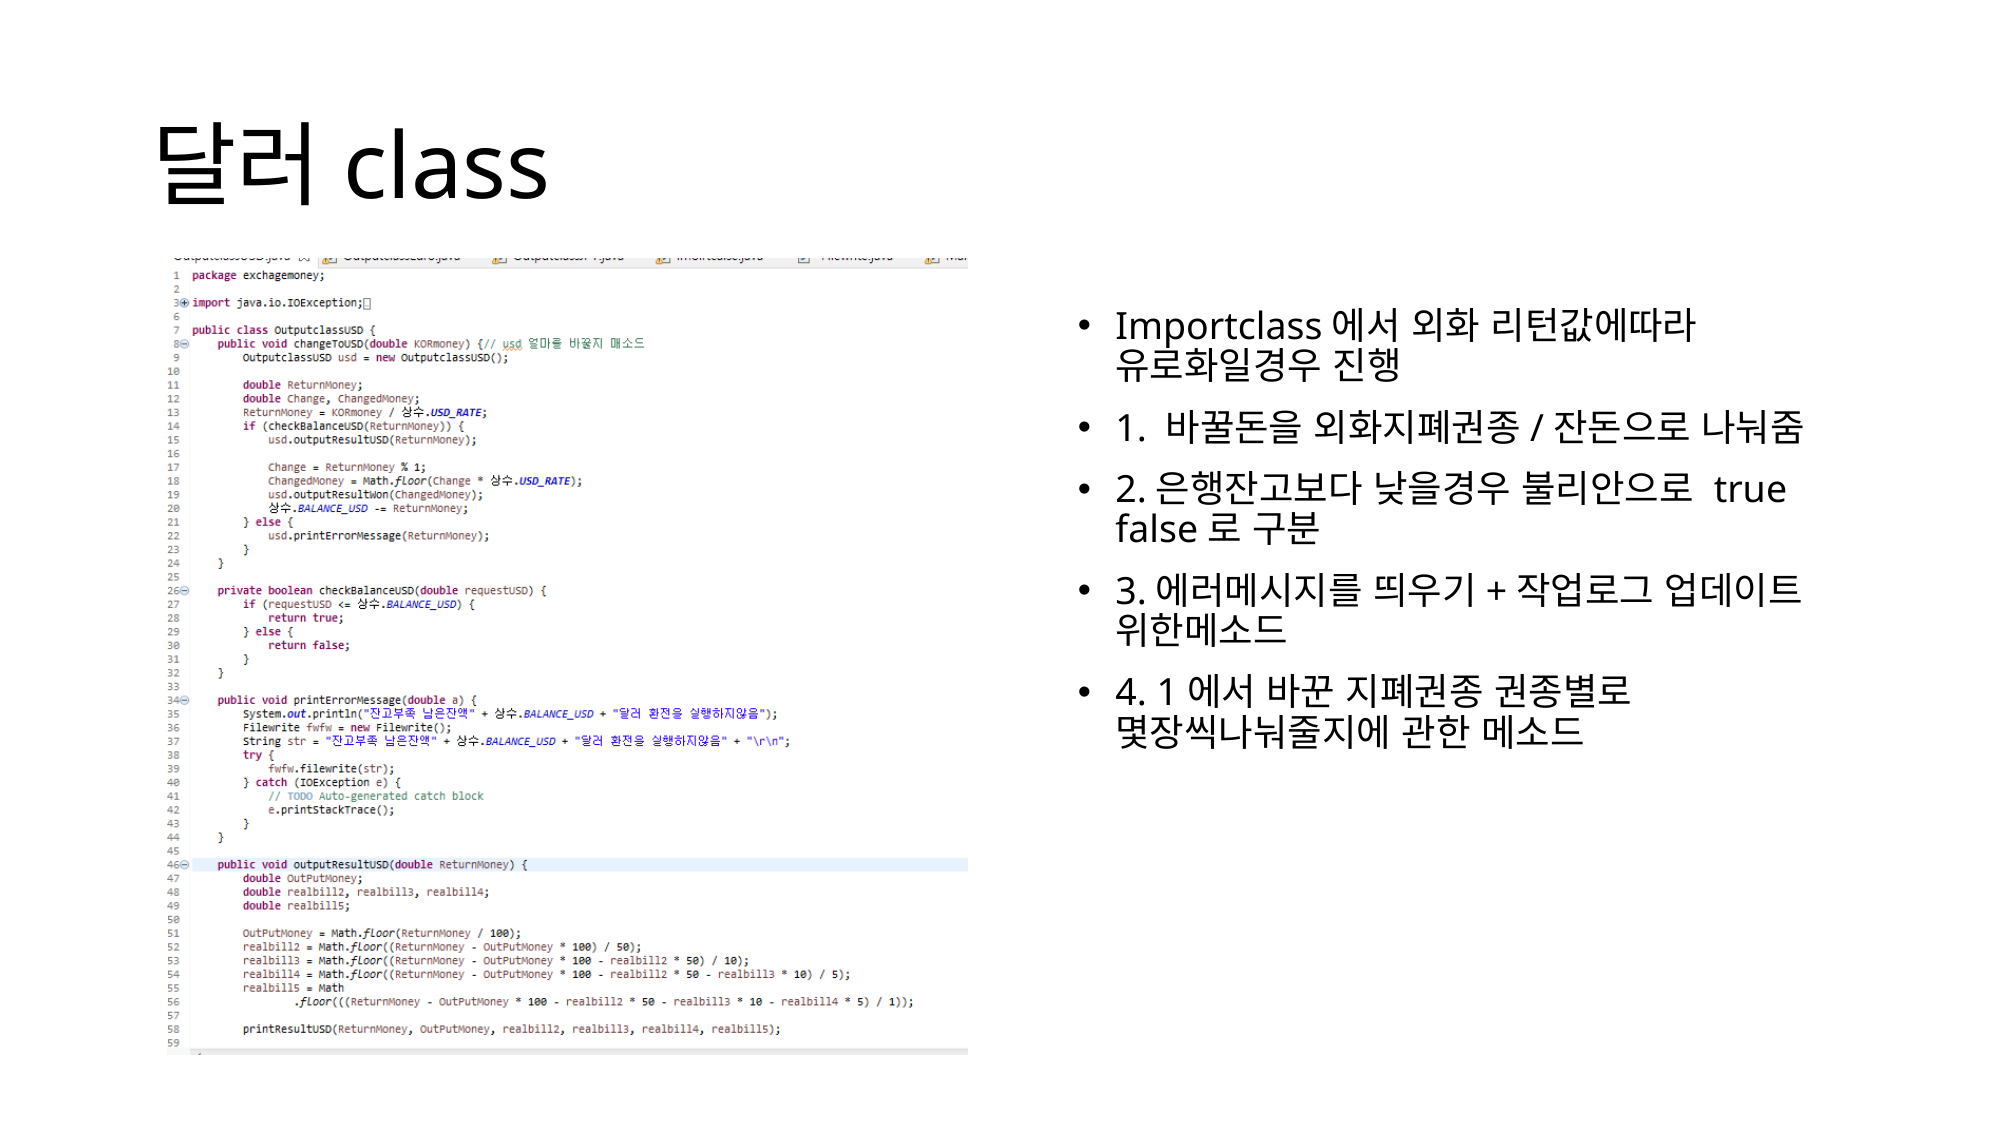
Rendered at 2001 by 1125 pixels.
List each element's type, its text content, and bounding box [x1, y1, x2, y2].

picture [167, 258, 968, 1055]
title 달러class [137, 59, 1863, 278]
list Importclass에서 외화 리턴값에따라 유로화일경우 진행 1. 바꿀돈을 외화지폐권종/잔돈으로 나눠줌 2.은행잔고보다 낮을경우 불리안으로 true false로 구분 3.에러메시지를 띄우기+작업로그 업데이트 위한메소드 4. 1에서 바꾼 지폐권종 권종별로 몇장씩나눠줄지에 관한 메소드 [1062, 299, 1863, 1014]
